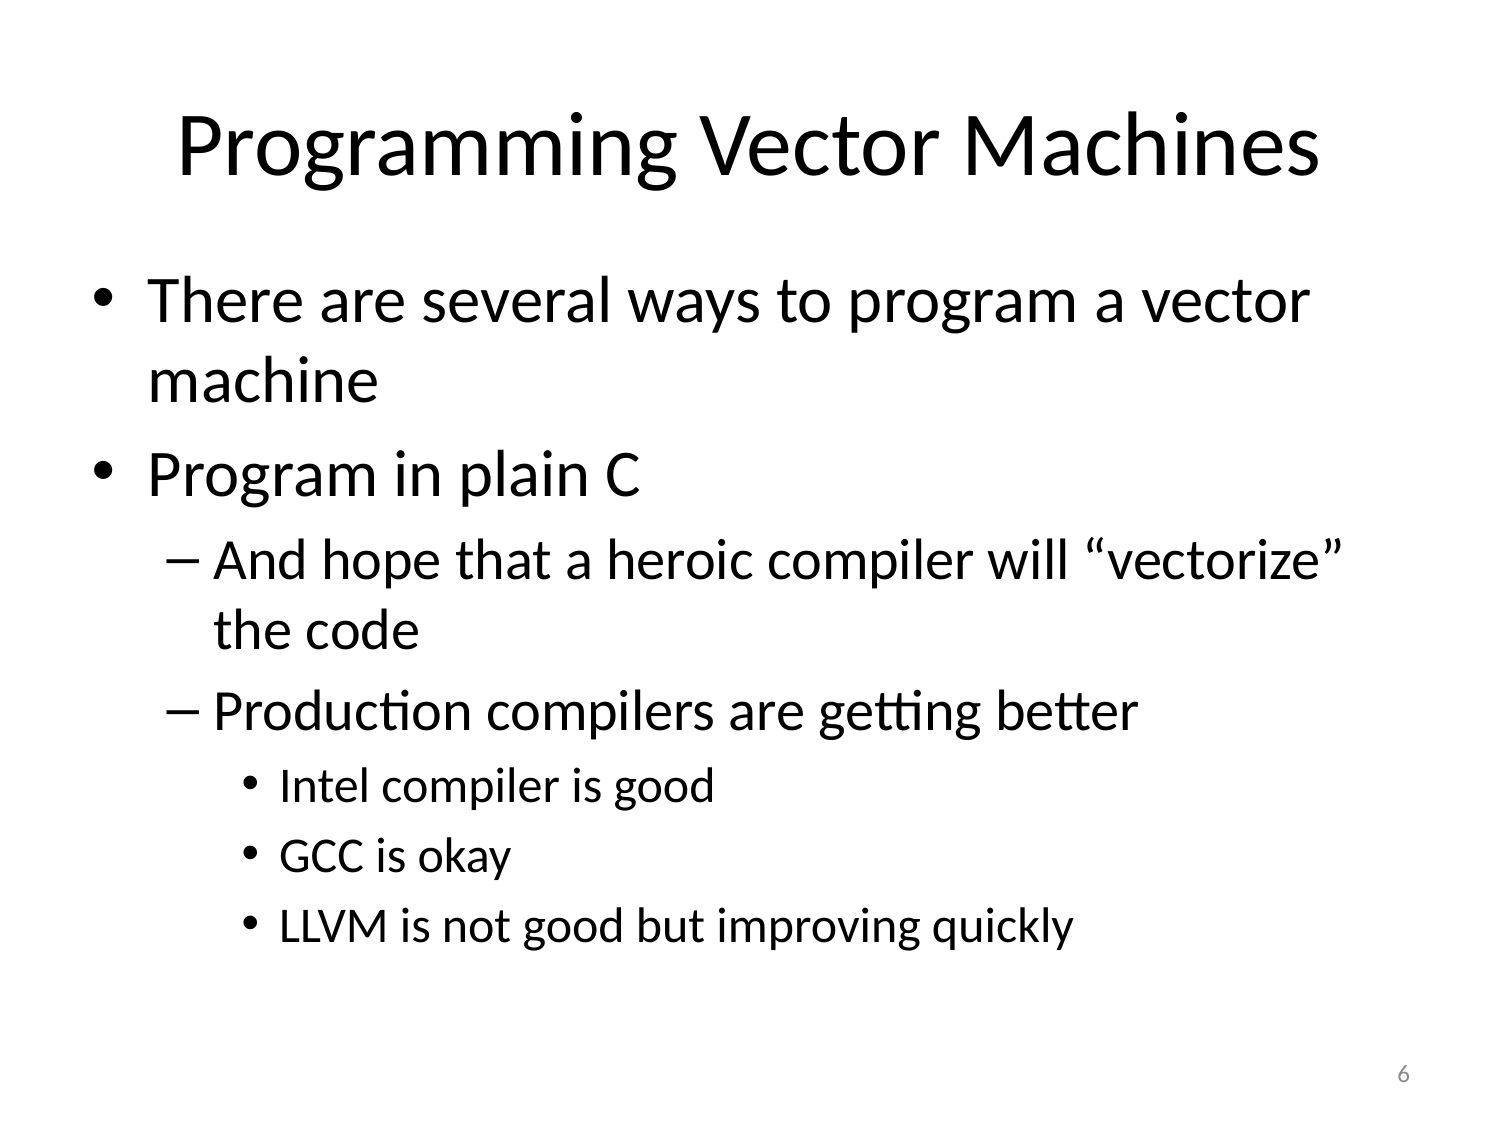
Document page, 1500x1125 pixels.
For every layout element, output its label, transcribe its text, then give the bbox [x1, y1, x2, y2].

list There are several ways to program a vector machine Program in plain C And hope that a heroic compiler will “vectorize” the code Production compilers are getting better Intel compiler is good GCC is okay LLVM is not good but improving quickly [76, 248, 1378, 1067]
slide_number 6 [1074, 1042, 1425, 1103]
title Programming Vector Machines [75, 45, 1425, 233]
